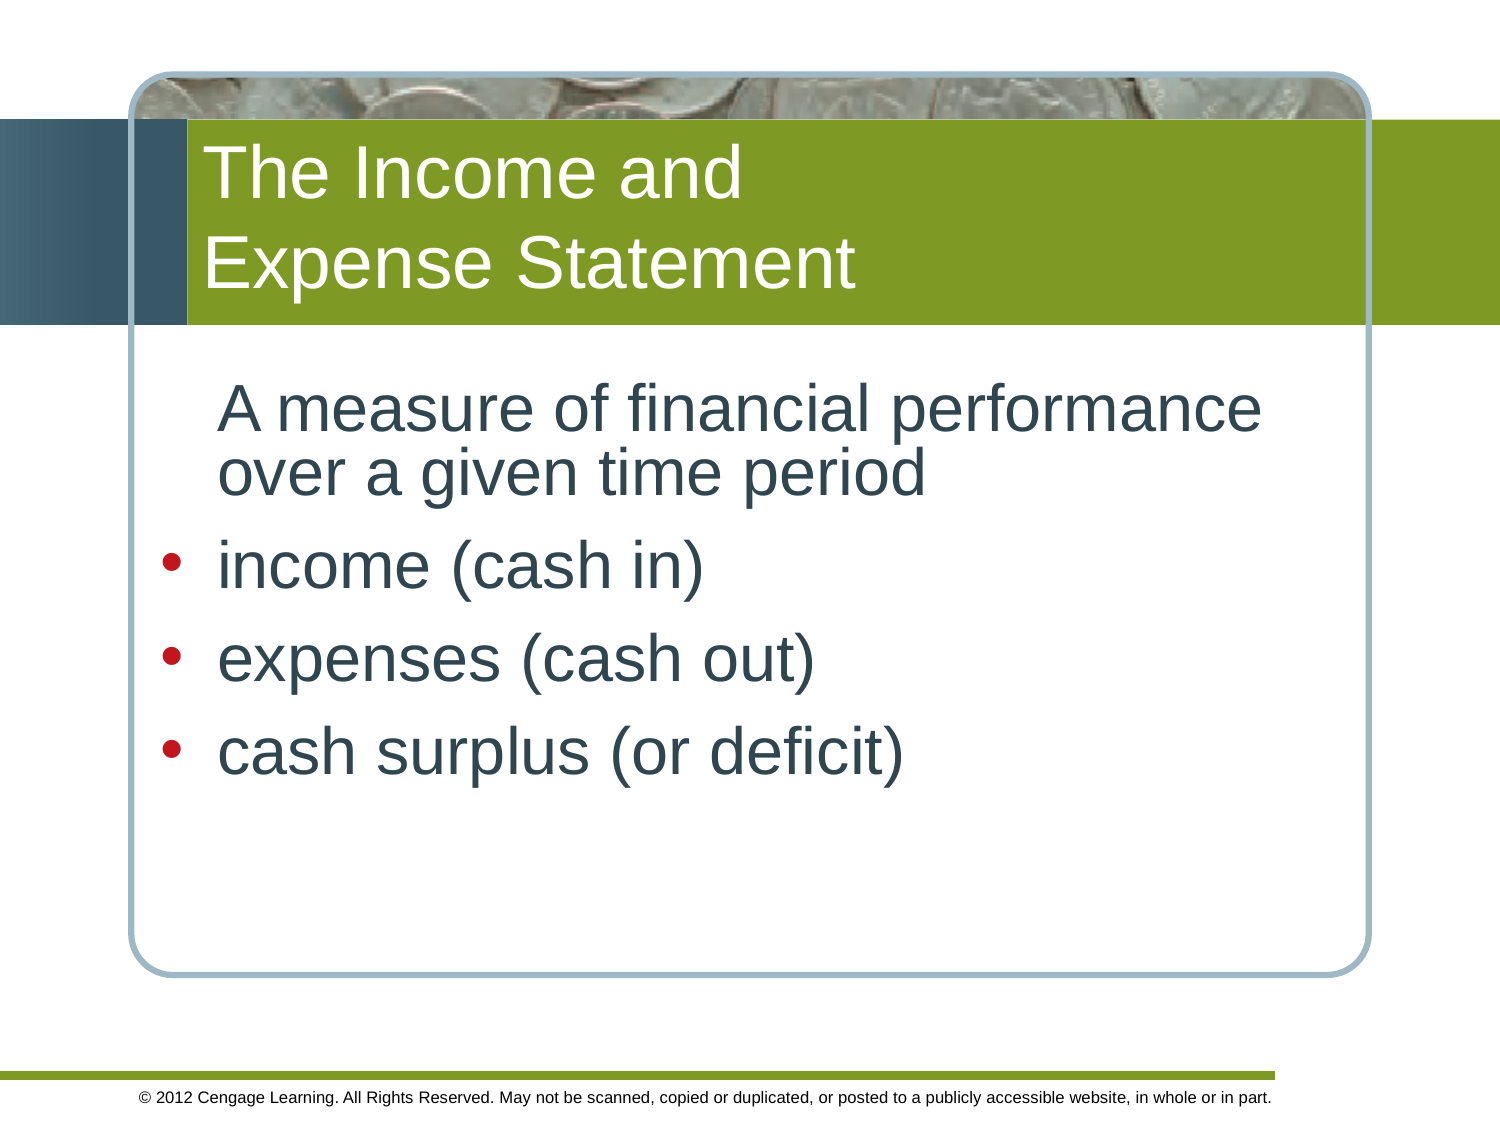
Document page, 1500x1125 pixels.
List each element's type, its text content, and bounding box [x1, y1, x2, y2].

picture [122, 62, 1386, 120]
picture [135, 78, 1365, 120]
list A measure of financial performance over a given time period income (cash in) expenses (cash out) cash surplus (or deficit) [145, 372, 1397, 938]
title The Income and Expense Statement [187, 107, 917, 322]
